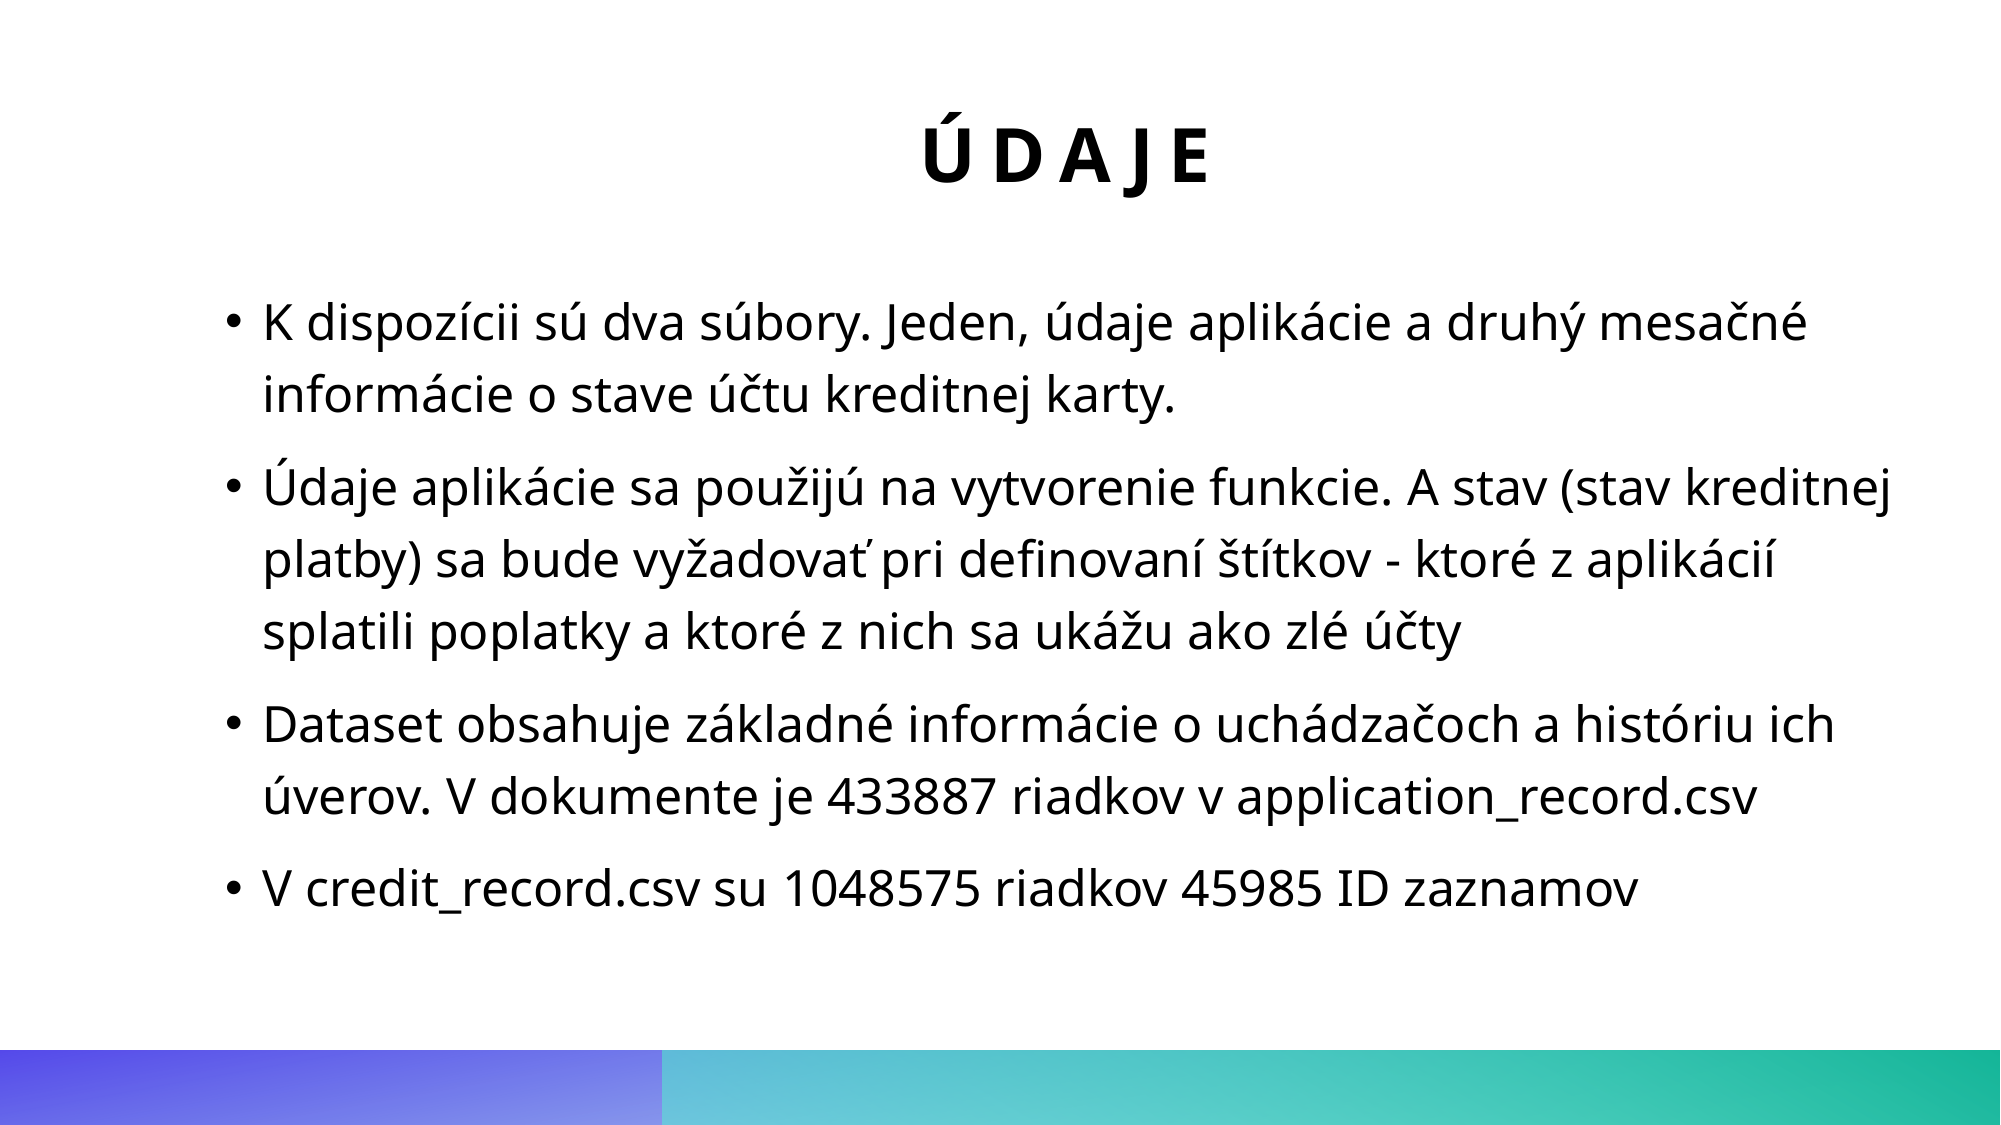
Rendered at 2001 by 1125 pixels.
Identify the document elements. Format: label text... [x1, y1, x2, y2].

list K dispozícii sú dva súbory. Jeden, údaje aplikácie a druhý mesačné informácie o stave účtu kreditnej karty. Údaje aplikácie sa použijú na vytvorenie funkcie. A stav (stav kreditnej platby) sa bude vyžadovať pri definovaní štítkov - ktoré z aplikácií splatili poplatky a ktoré z nich sa ukážu ako zlé účty Dataset obsahuje základné informácie o uchádzačoch a históriu ich úverov. V dokumente je 433887 riadkov v application_record.csv V credit_record.csv su 1048575 riadkov 45985 ID zaznamov [225, 278, 1921, 1043]
title Údaje [225, 12, 1905, 198]
